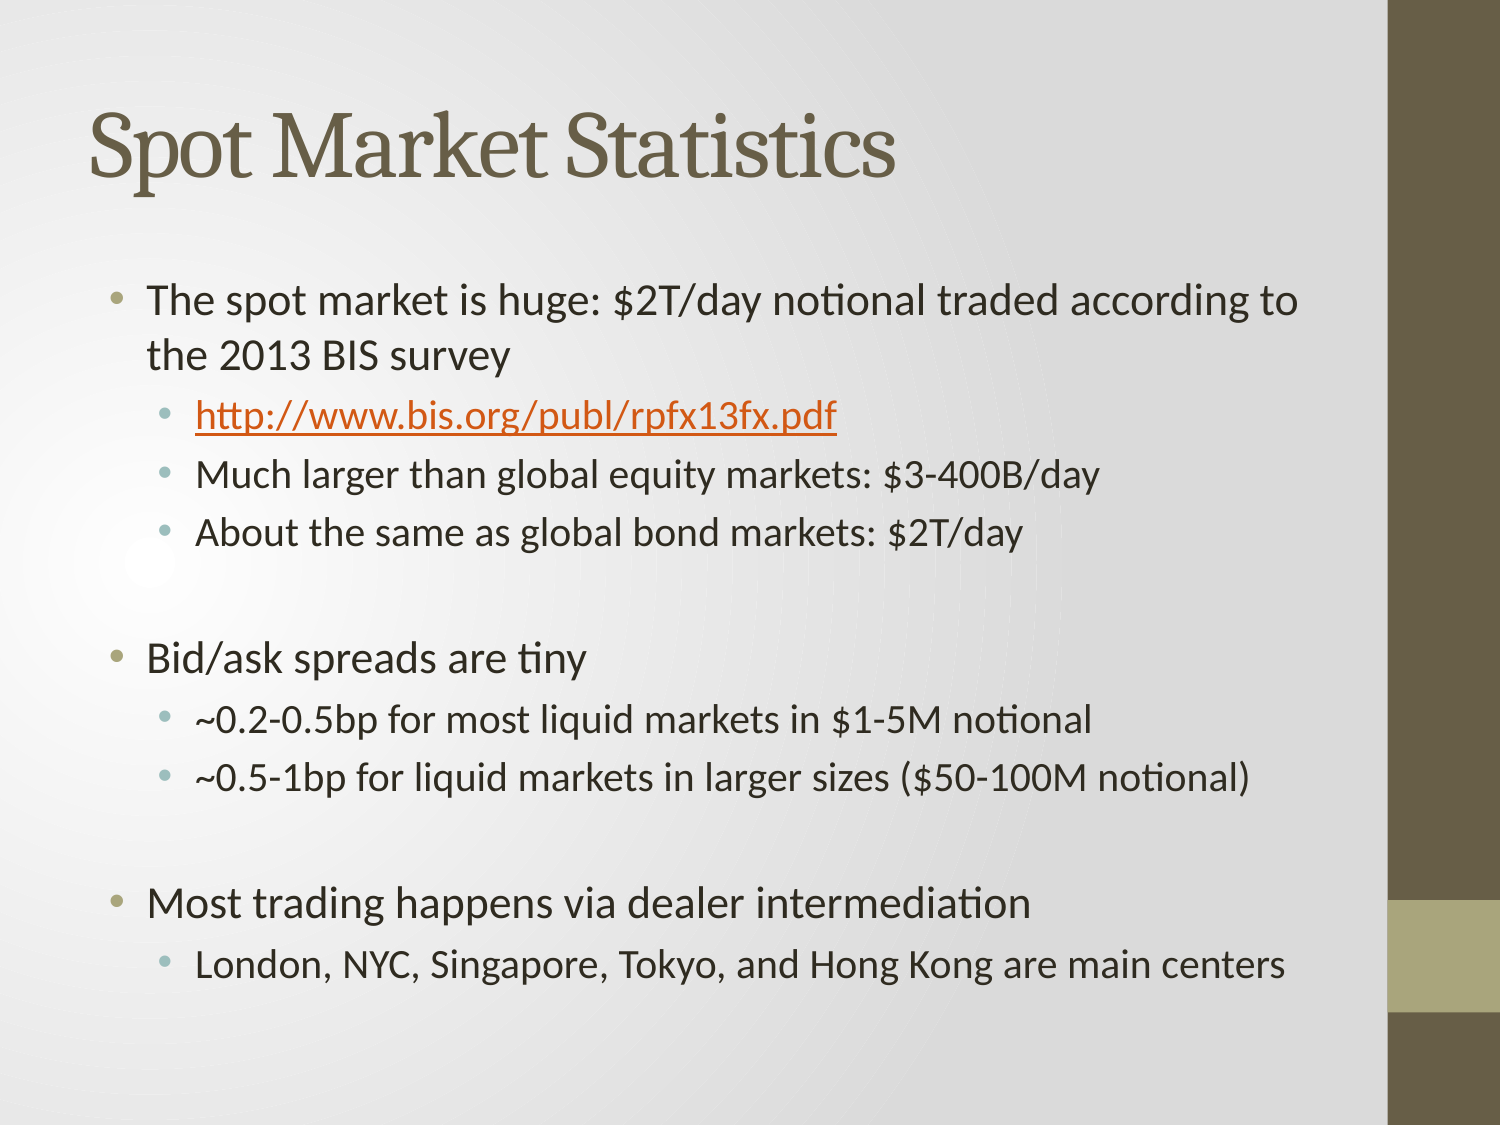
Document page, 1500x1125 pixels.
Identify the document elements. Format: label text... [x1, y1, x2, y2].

title Spot Market Statistics [75, 45, 1325, 233]
list The spot market is huge: $2T/day notional traded according to the 2013 BIS survey http://www.bis.org/publ/rpfx13fx.pdf Much larger than global equity markets: $3-400B/day About the same as global bond markets: $2T/day Bid/ask spreads are tiny ~0.2-0.5bp for most liquid markets in $1-5M notional ~0.5-1bp for liquid markets in larger sizes ($50-100M notional) Most trading happens via dealer intermediation London, NYC, Singapore, Tokyo, and Hong Kong are main centers [75, 262, 1325, 1050]
